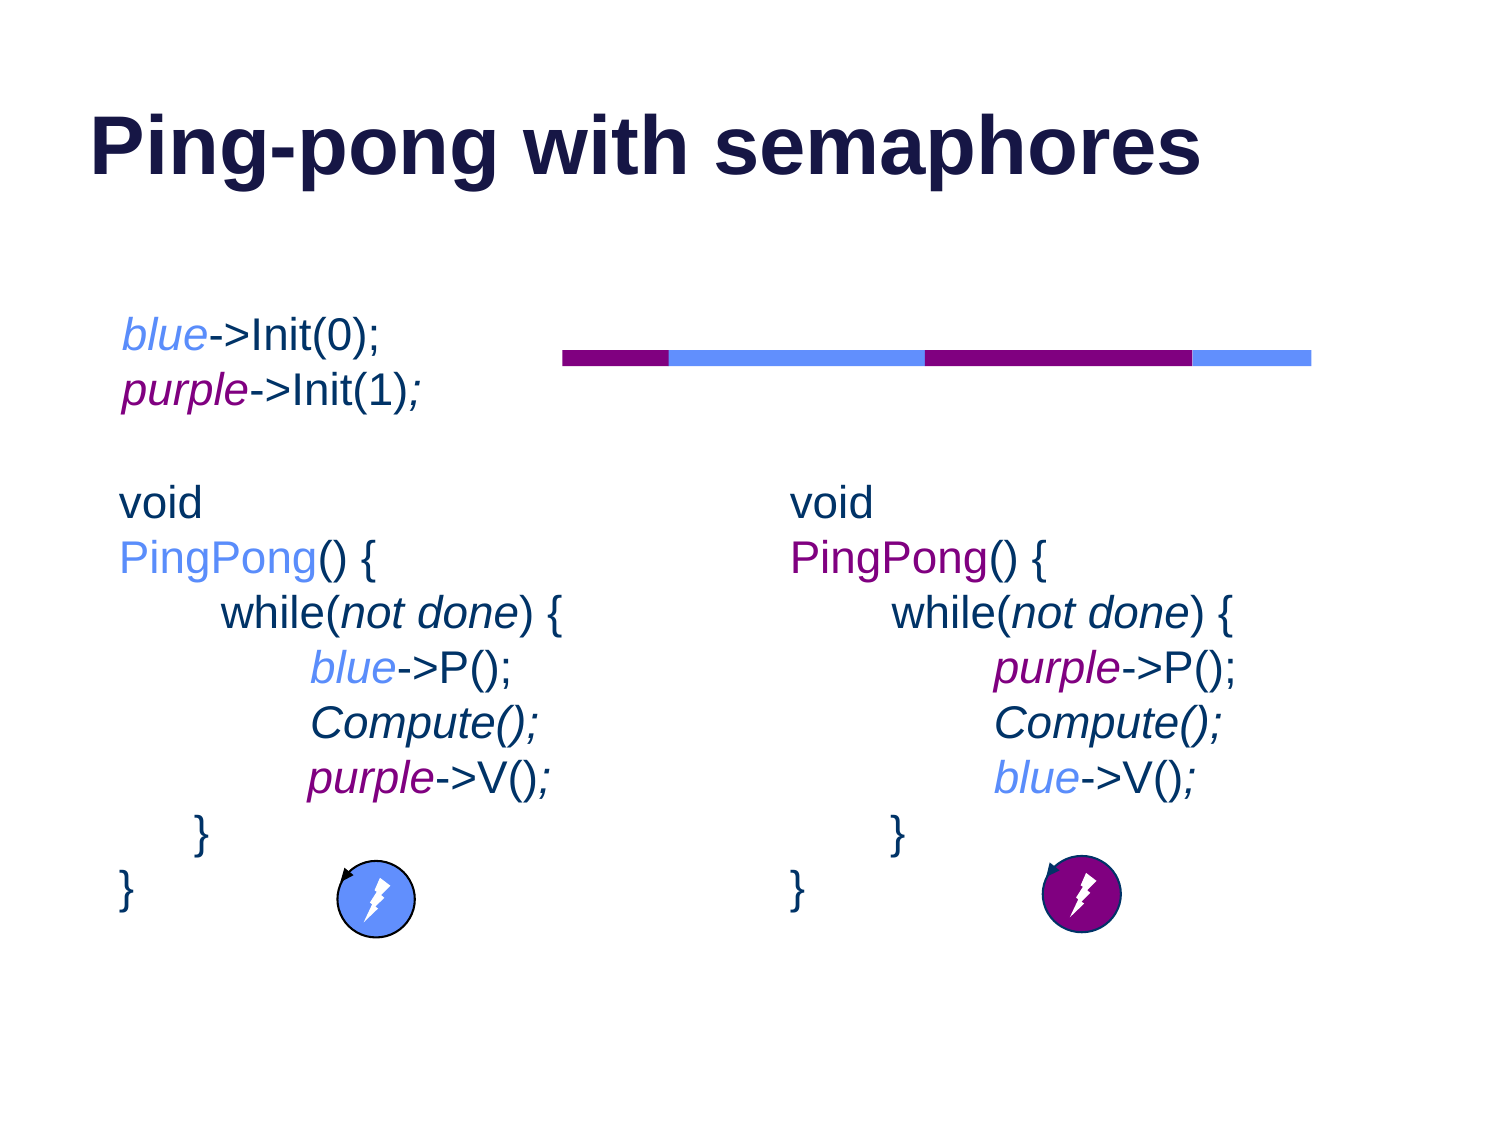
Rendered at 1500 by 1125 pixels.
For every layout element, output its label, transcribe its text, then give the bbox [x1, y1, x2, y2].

title Ping-pong with semaphores [75, 0, 1425, 200]
text_box void PingPong() { while(not done) { blue->P(); Compute(); purple->V(); } } [104, 465, 704, 920]
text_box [337, 860, 416, 938]
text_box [1042, 855, 1122, 933]
text_box blue->Init(0); purple->Init(1); [107, 297, 437, 422]
text_box void PingPong() { while(not done) { purple->P(); Compute(); blue->V(); } } [774, 465, 1375, 920]
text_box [562, 349, 1312, 367]
